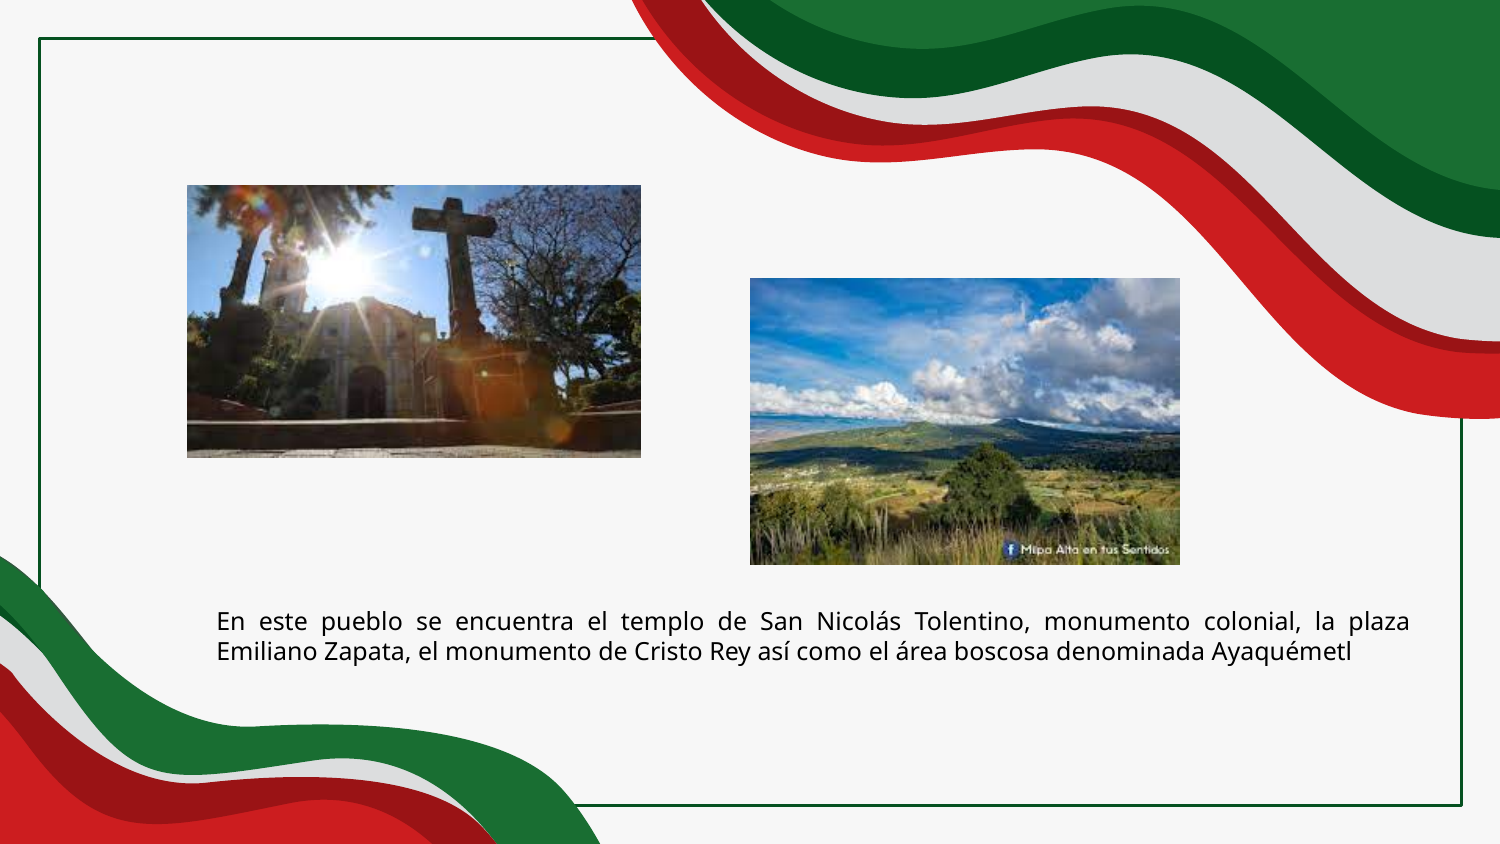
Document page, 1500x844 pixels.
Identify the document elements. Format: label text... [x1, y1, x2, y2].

picture [186, 185, 641, 459]
picture [749, 278, 1180, 566]
subtitle En este pueblo se encuentra el templo de San Nicolás Tolentino, monumento colonial, la plaza Emiliano Zapata, el monumento de Cristo Rey así como el área boscosa denominada Ayaquémetl [201, 590, 1428, 709]
